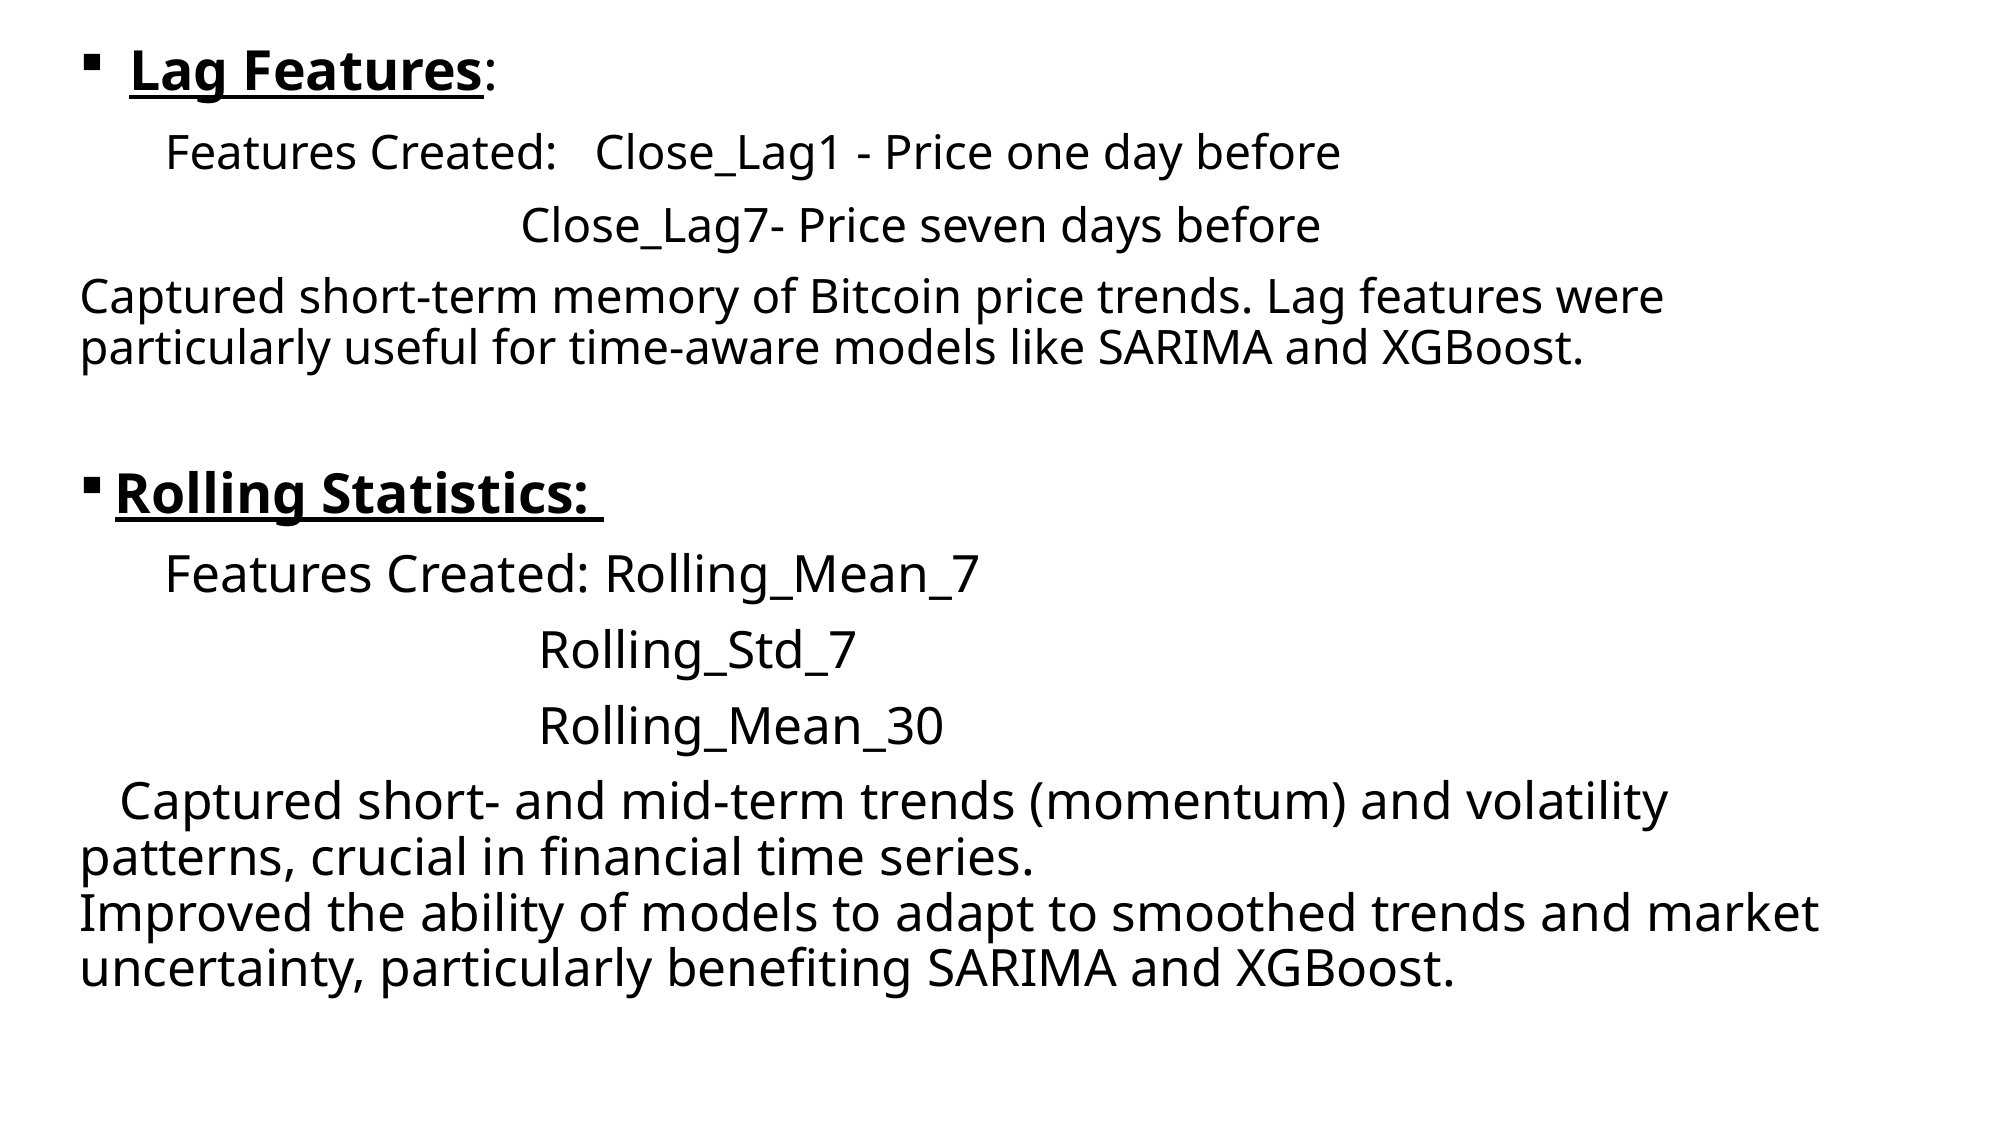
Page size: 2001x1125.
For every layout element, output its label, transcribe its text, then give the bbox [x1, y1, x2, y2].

list Lag Features: Features Created: Close_Lag1 - Price one day before Close_Lag7- Price seven days before Captured short-term memory of Bitcoin price trends. Lag features were particularly useful for time-aware models like SARIMA and XGBoost. Rolling Statistics: Features Created: Rolling_Mean_7 Rolling_Std_7 Rolling_Mean_30 Captured short- and mid-term trends (momentum) and volatility patterns, crucial in financial time series. Improved the ability of models to adapt to smoothed trends and market uncertainty, particularly benefiting SARIMA and XGBoost. [64, 35, 1863, 1014]
